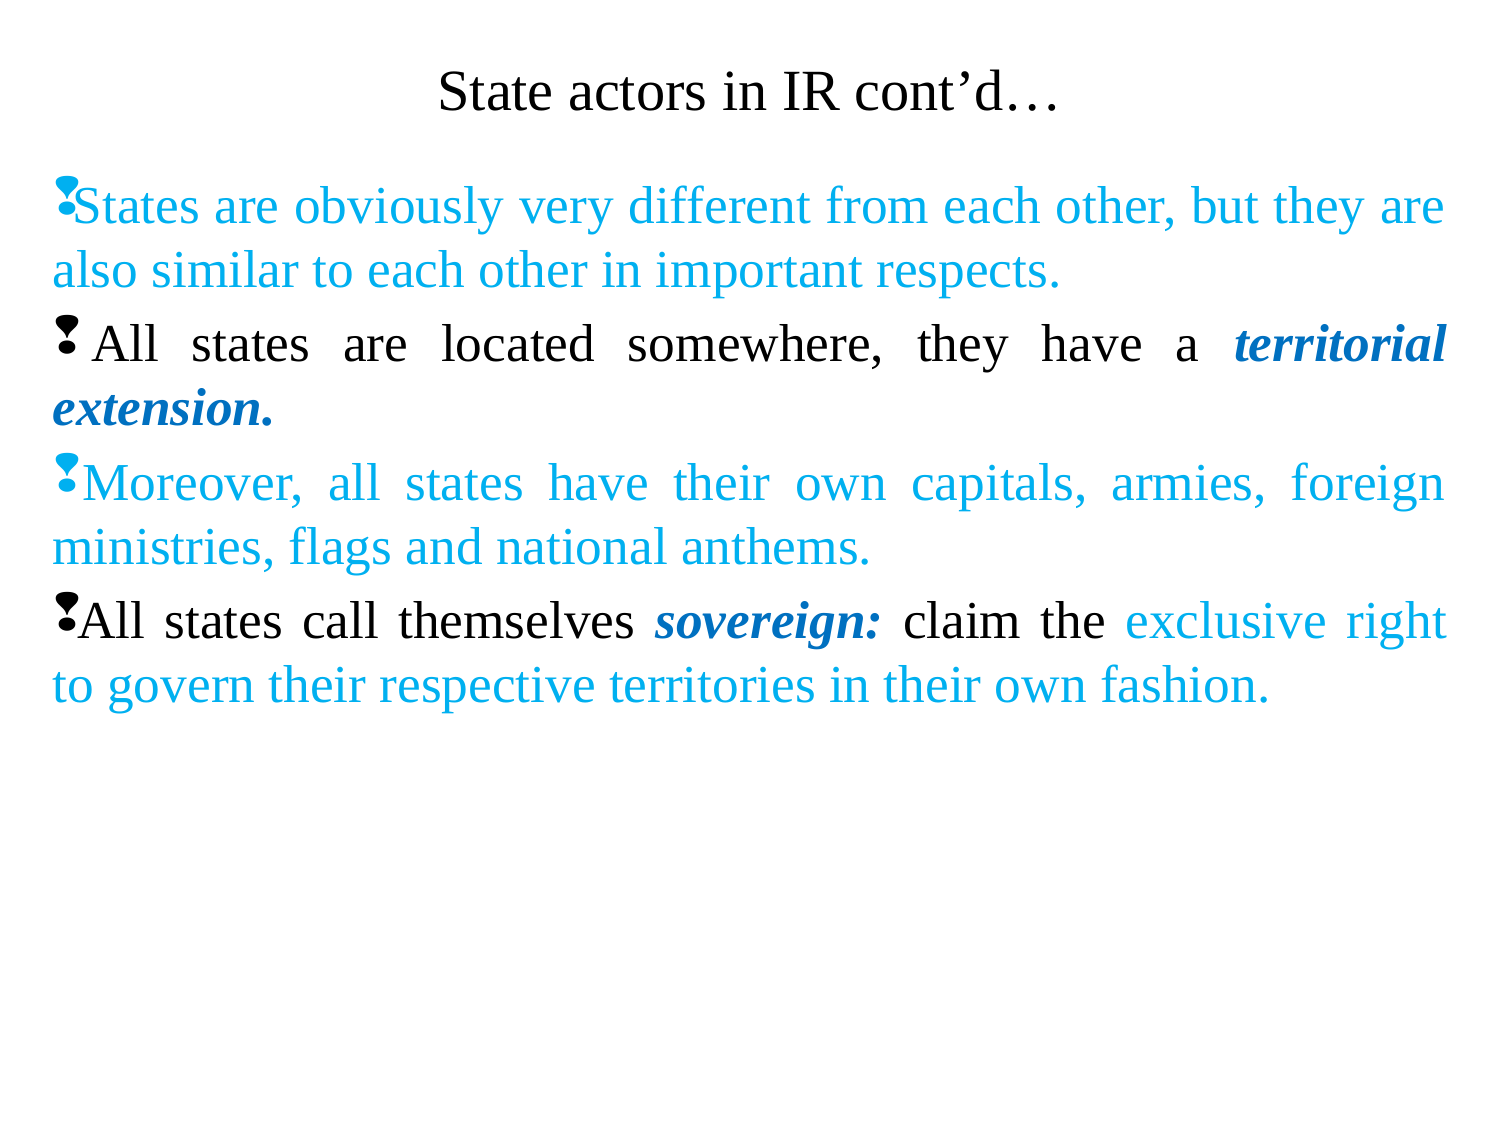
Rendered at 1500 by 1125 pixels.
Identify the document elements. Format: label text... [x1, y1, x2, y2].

title State actors in IR cont’d… [37, 24, 1463, 150]
subtitle States are obviously very different from each other, but they are also similar to each other in important respects. All states are located somewhere, they have a territorial extension. Moreover, all states have their own capitals, armies, foreign ministries, flags and national anthems. All states call themselves sovereign: claim the exclusive right to govern their respective territories in their own fashion. [37, 162, 1463, 1100]
